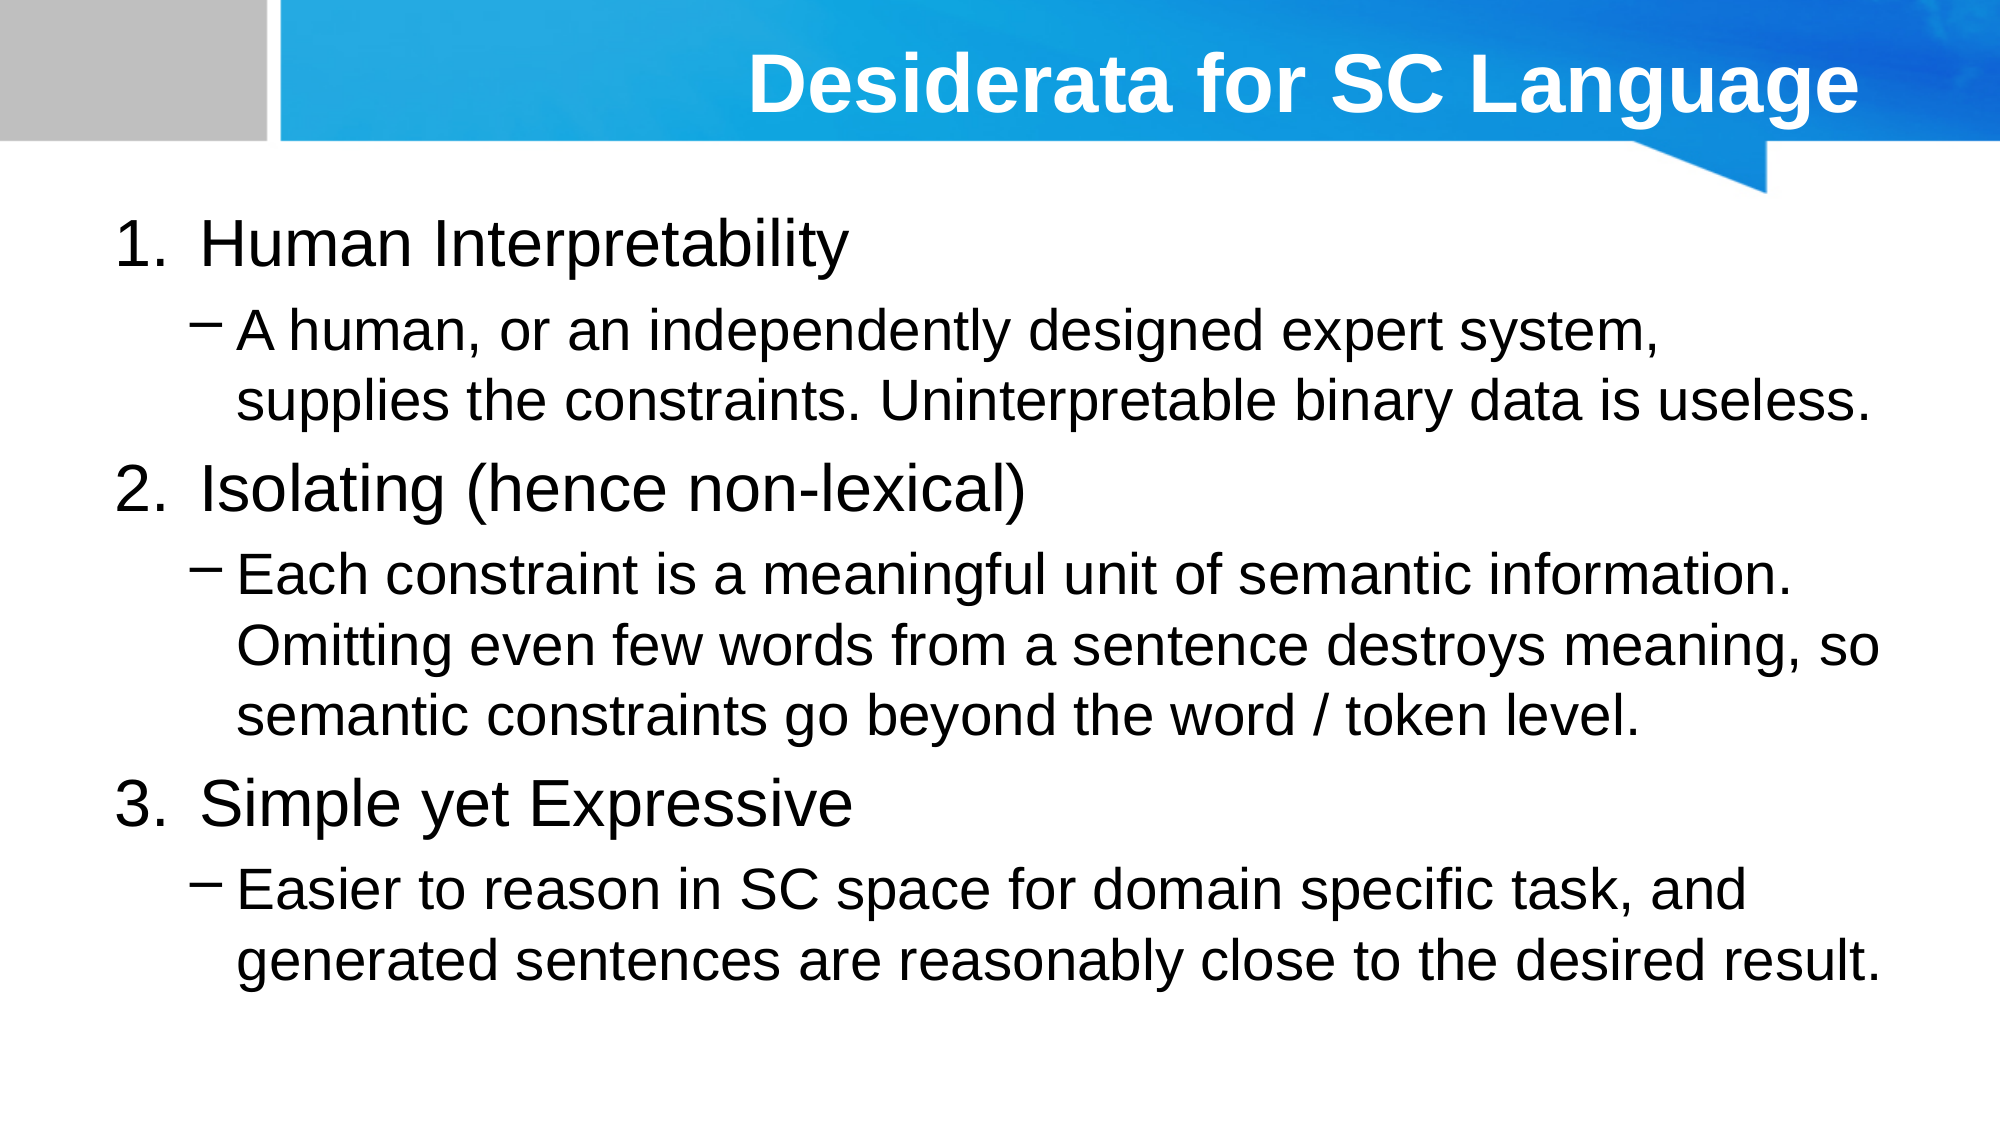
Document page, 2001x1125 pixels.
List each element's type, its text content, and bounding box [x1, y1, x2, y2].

title Desiderata for SC Language [99, 30, 1901, 127]
picture [0, 0, 2000, 1125]
list Human Interpretability A human, or an independently designed expert system, supplies the constraints. Uninterpretable binary data is useless. Isolating (hence non-lexical) Each constraint is a meaningful unit of semantic information. Omitting even few words from a sentence destroys meaning, so semantic constraints go beyond the word / token level. Simple yet Expressive Easier to reason in SC space for domain specific task, and generated sentences are reasonably close to the desired result. [99, 192, 1901, 1006]
